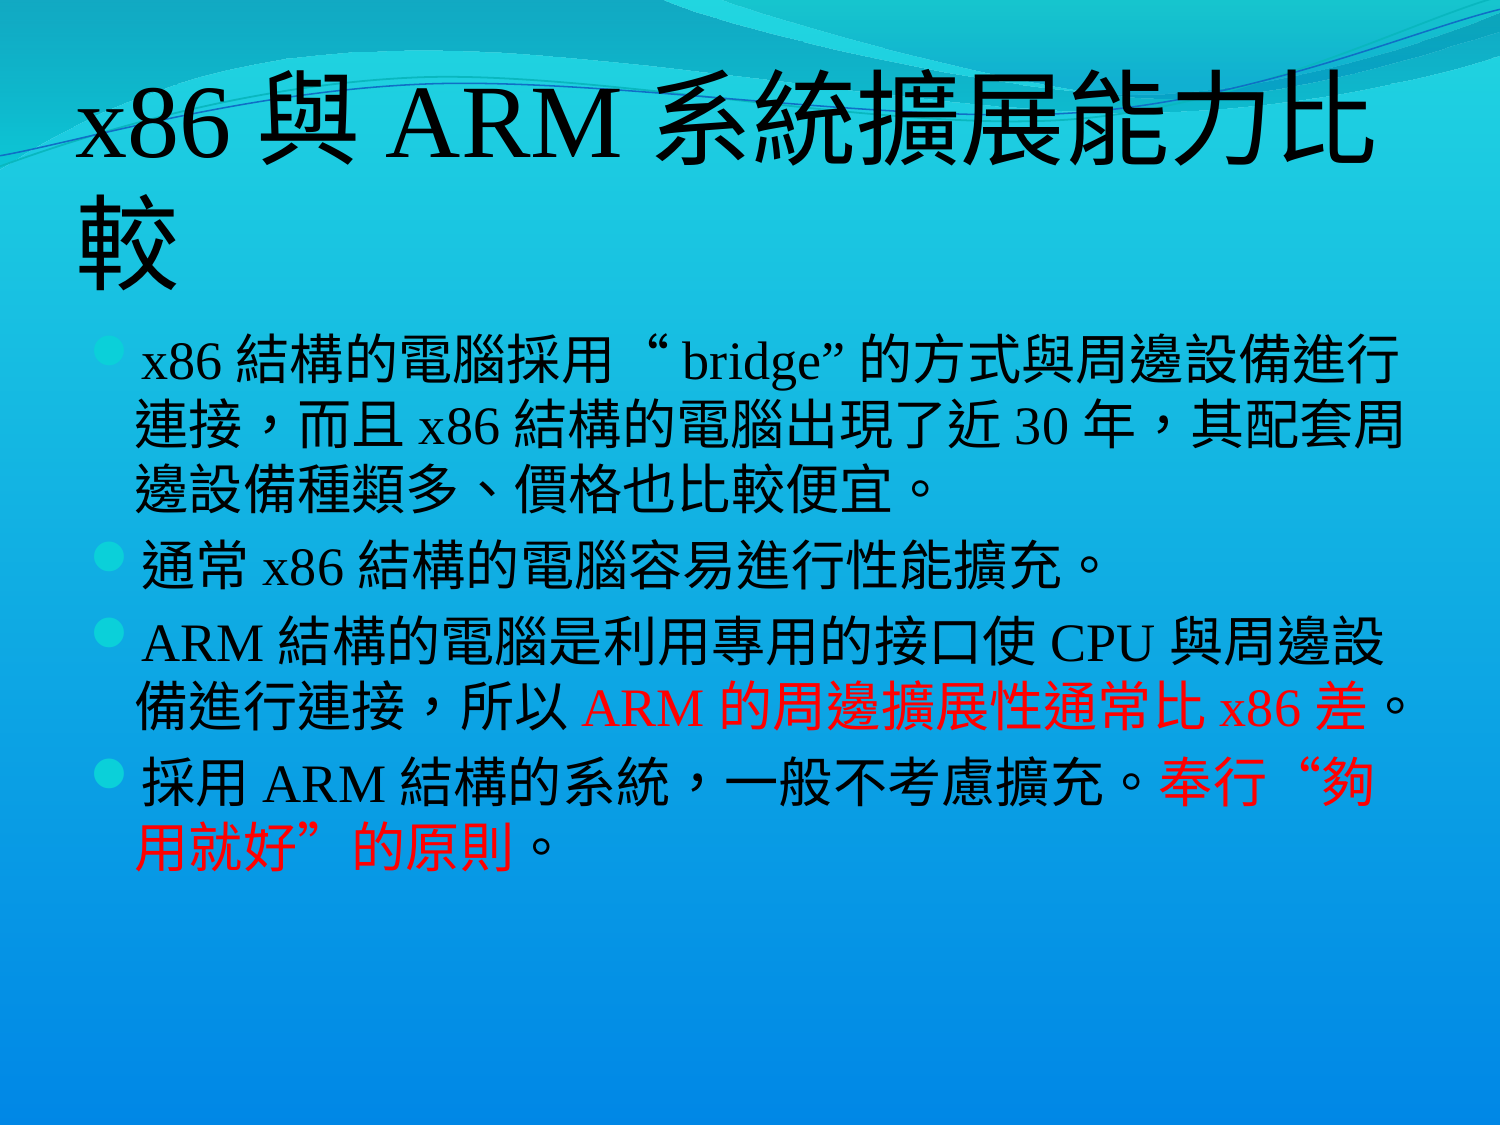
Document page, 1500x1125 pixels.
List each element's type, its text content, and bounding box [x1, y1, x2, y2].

picture [1213, 92, 1249, 97]
picture [1289, 76, 1295, 87]
title x86與ARM系統擴展能力比較 [75, 115, 1425, 303]
list x86結構的電腦採用“bridge”的方式與周邊設備進行連接，而且x86結構的電腦出現了近30年，其配套周邊設備種類多、價格也比較便宜。 通常x86結構的電腦容易進行性能擴充。 ARM結構的電腦是利用專用的接口使CPU與周邊設備進行連接，所以ARM的周邊擴展性通常比x86差。 採用ARM結構的系統，一般不考慮擴充。奉行“夠用就好”的原則。 [75, 317, 1425, 1038]
picture [1179, 92, 1202, 97]
